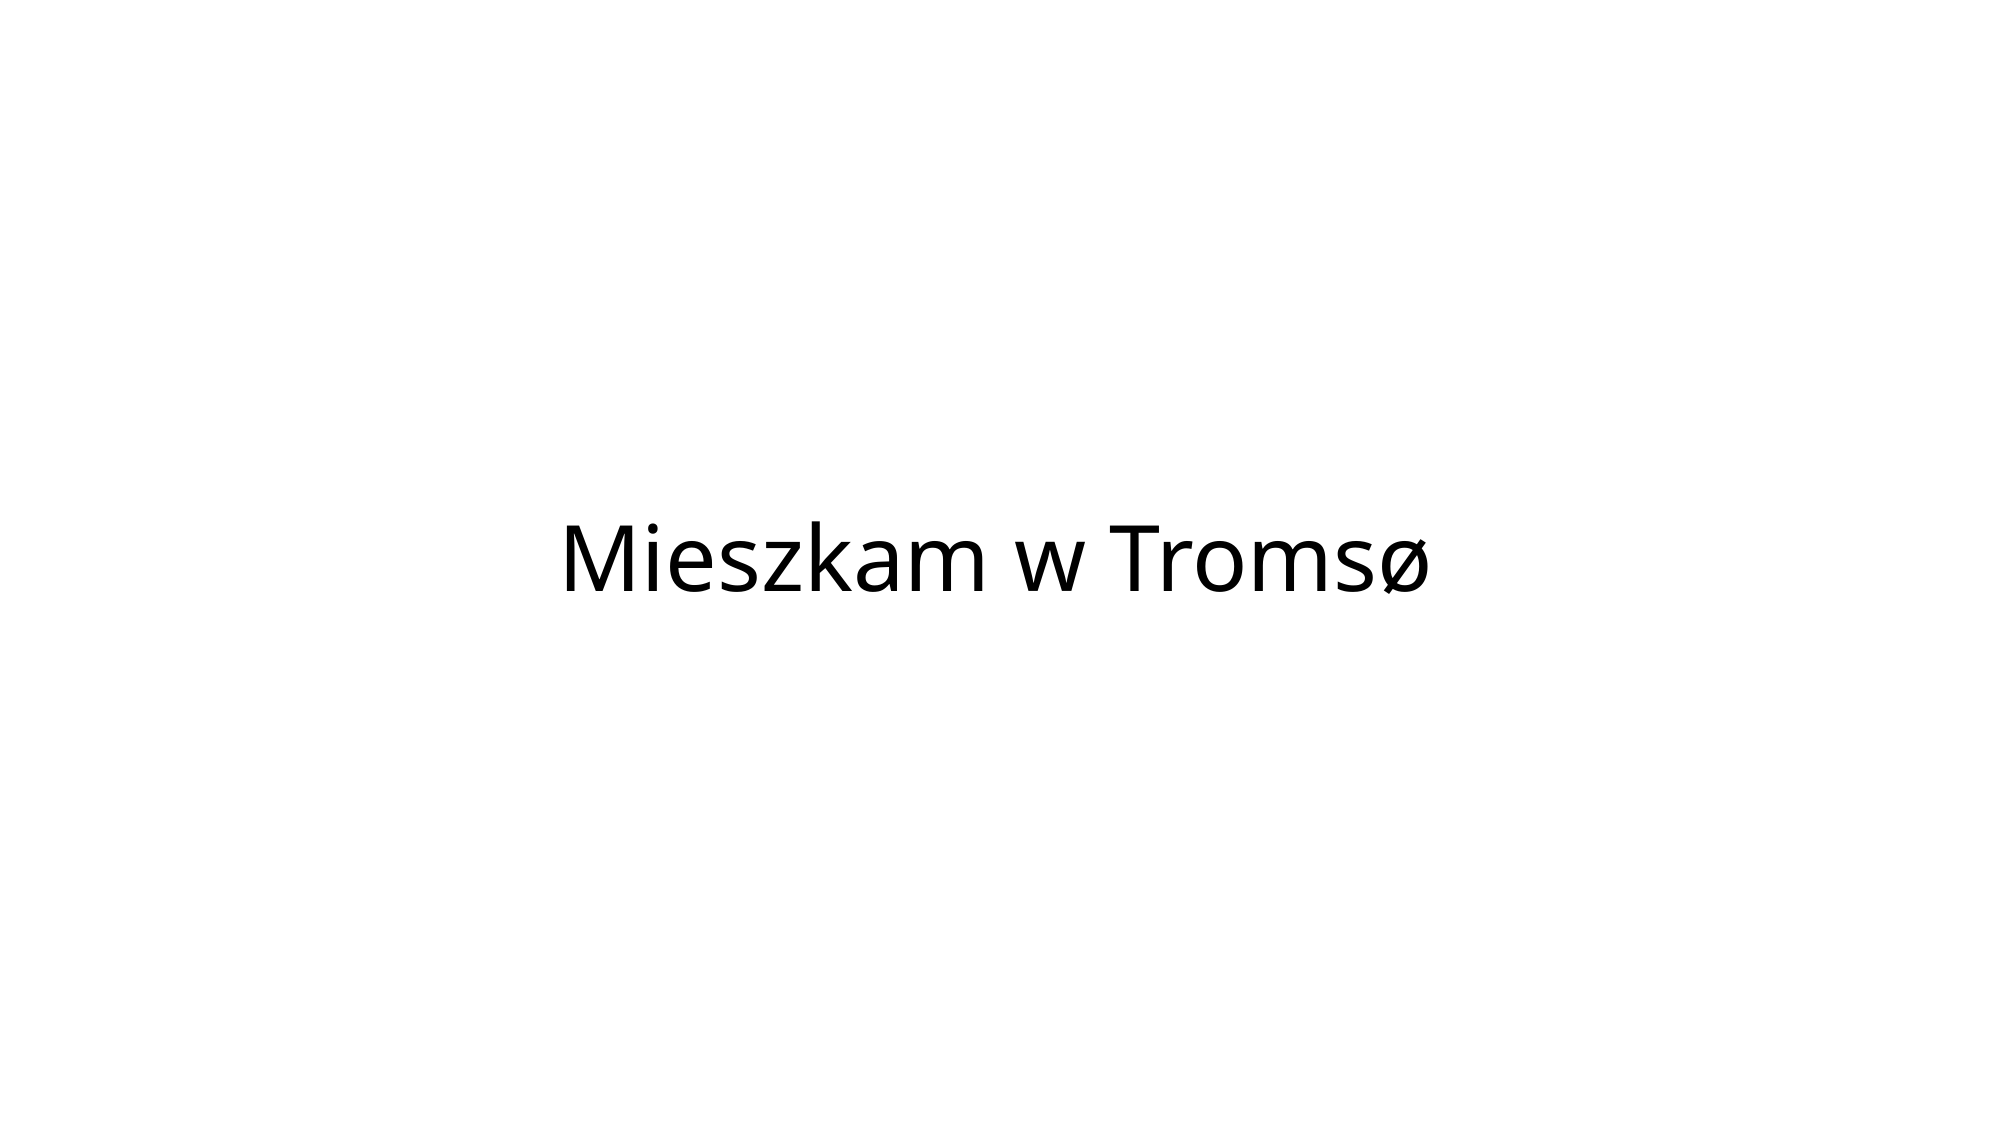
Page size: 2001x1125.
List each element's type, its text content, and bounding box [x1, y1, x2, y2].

title Mieszkam w Tromsø [133, 453, 1859, 671]
